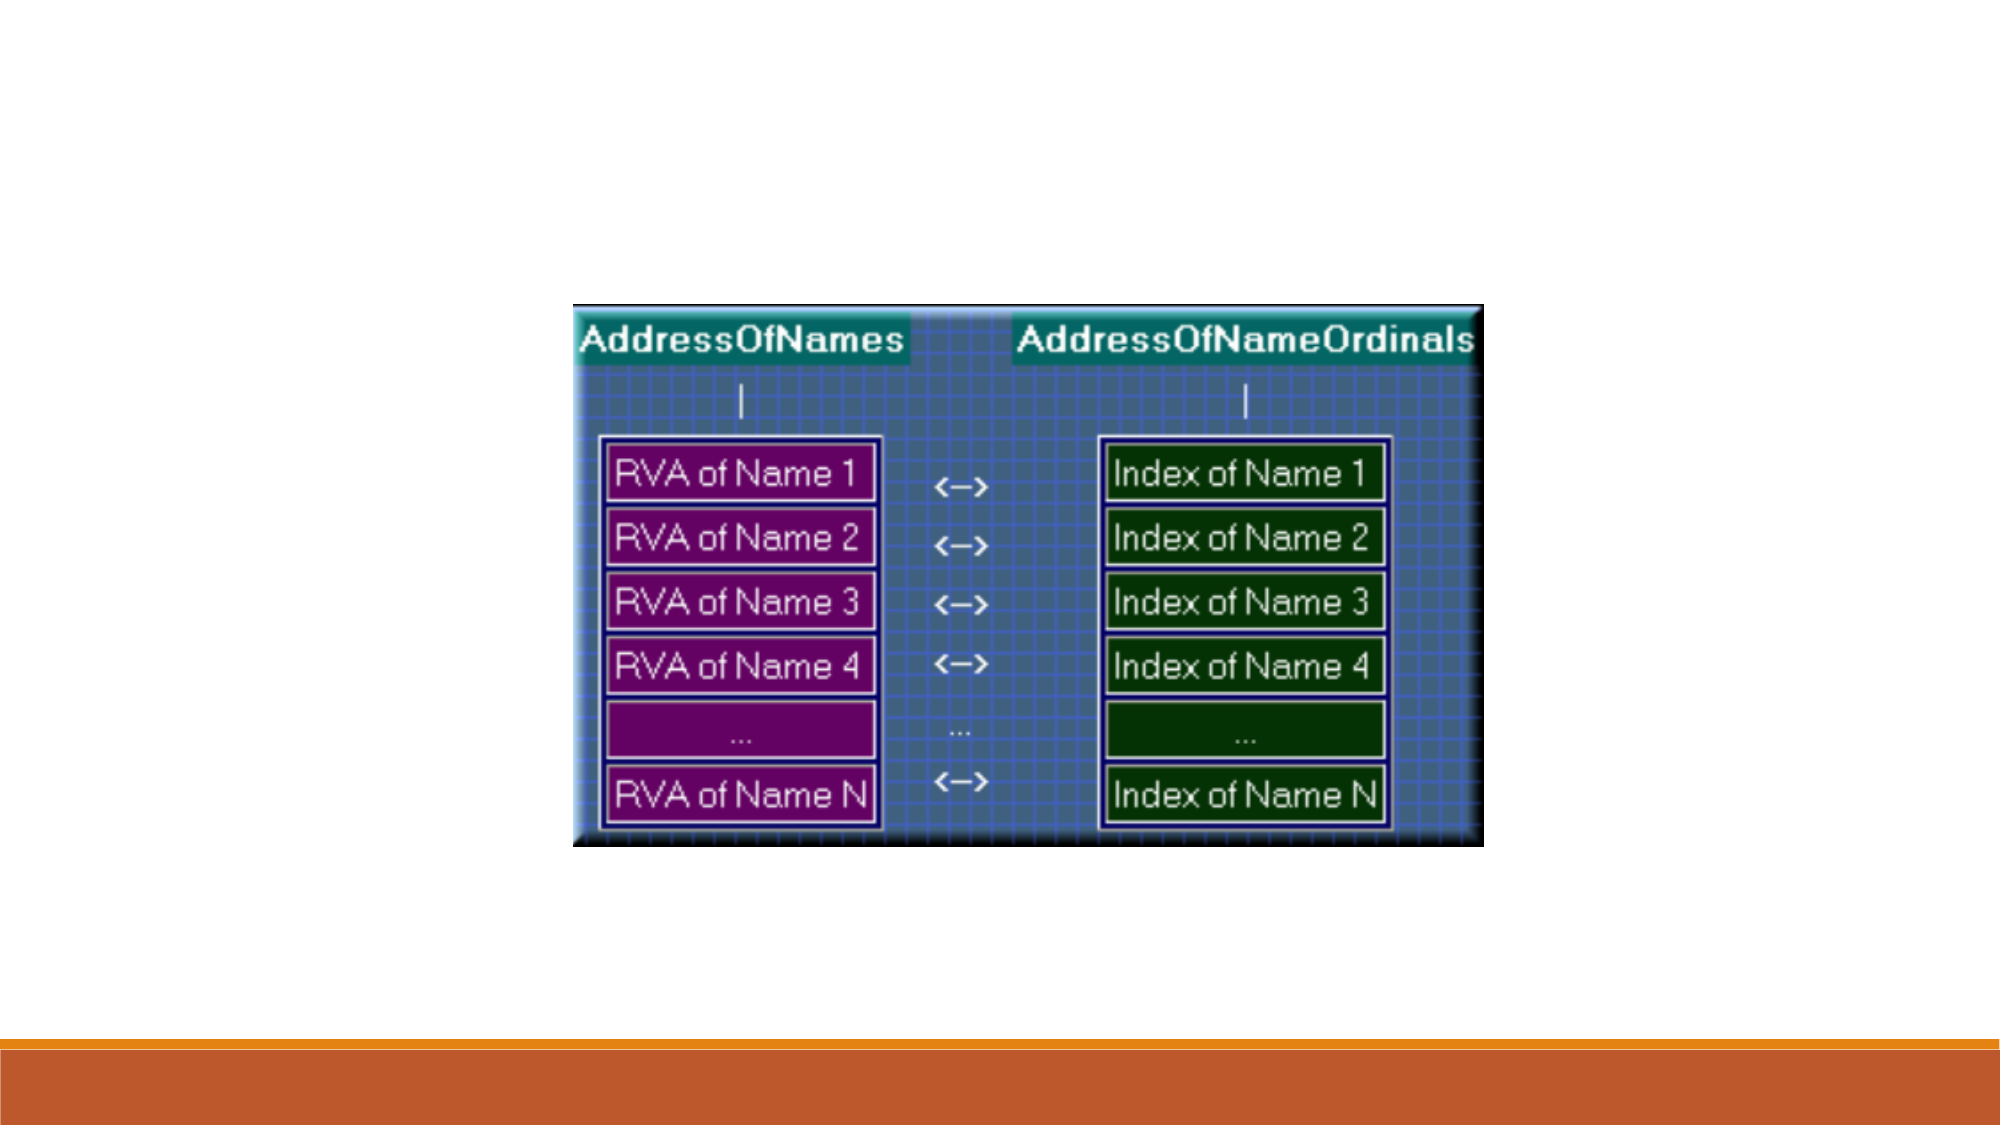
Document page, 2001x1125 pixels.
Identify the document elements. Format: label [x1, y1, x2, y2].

picture [572, 303, 1485, 848]
